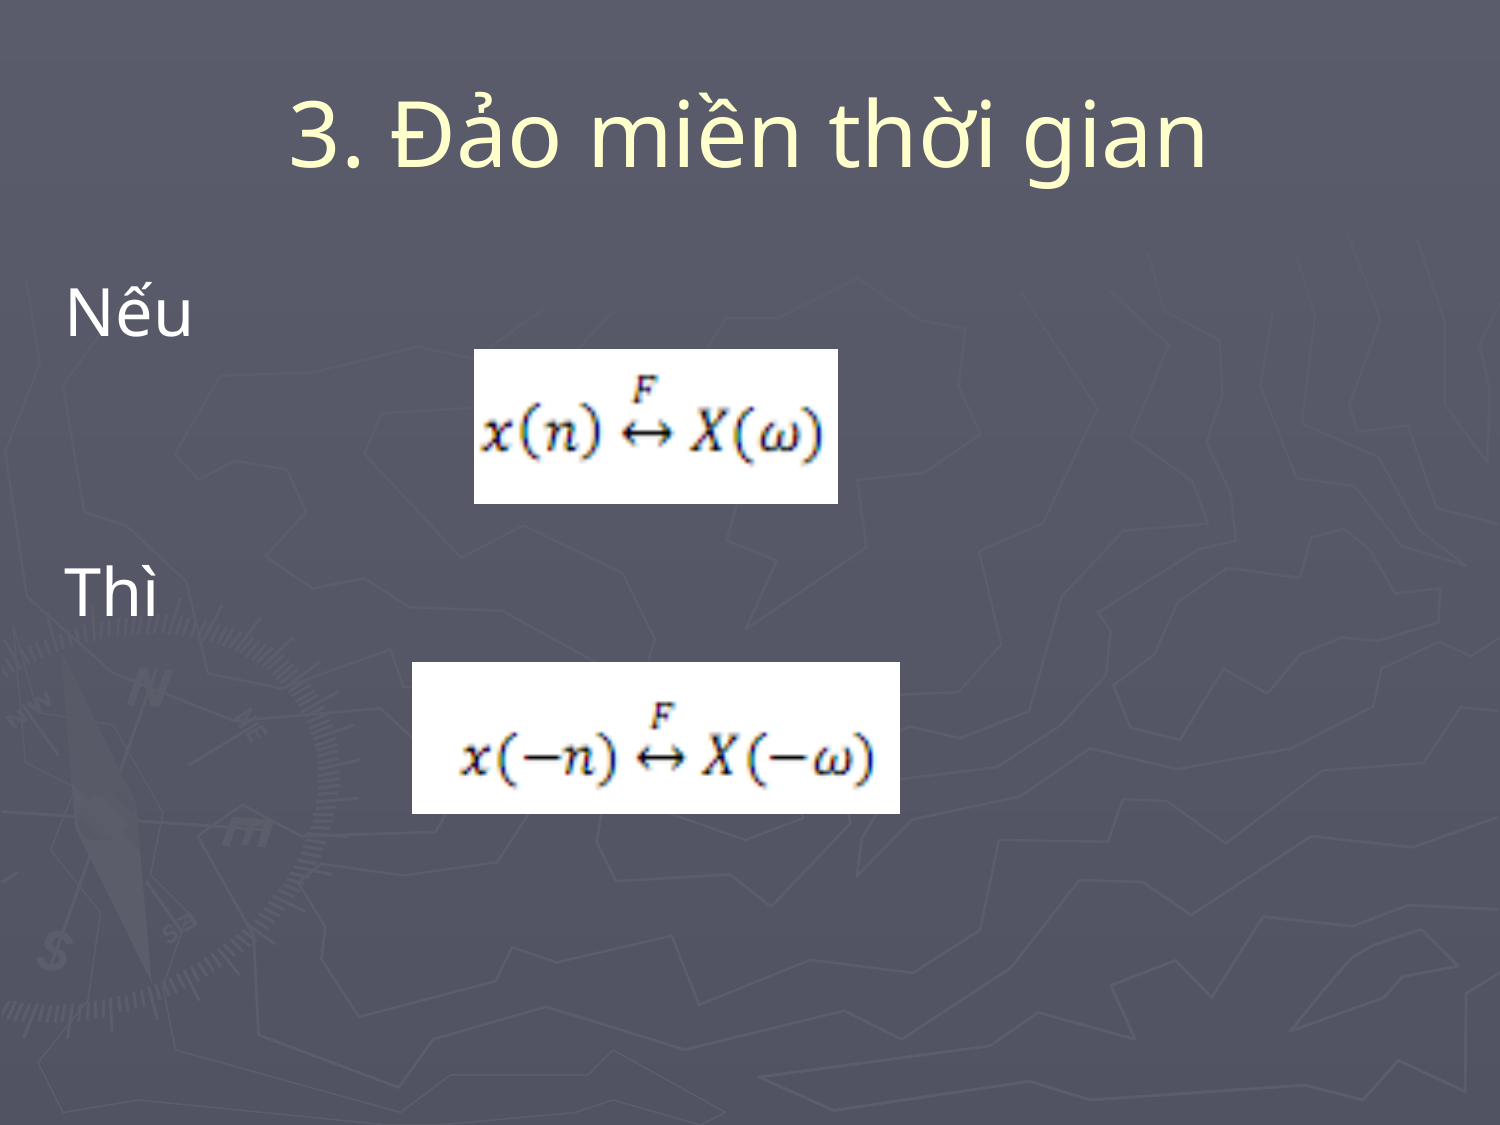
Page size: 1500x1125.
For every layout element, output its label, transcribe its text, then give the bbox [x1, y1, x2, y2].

picture [412, 662, 901, 814]
title 3. Đảo miền thời gian [49, 37, 1451, 226]
picture [474, 349, 838, 504]
list Nếu Thì [49, 262, 1451, 1001]
